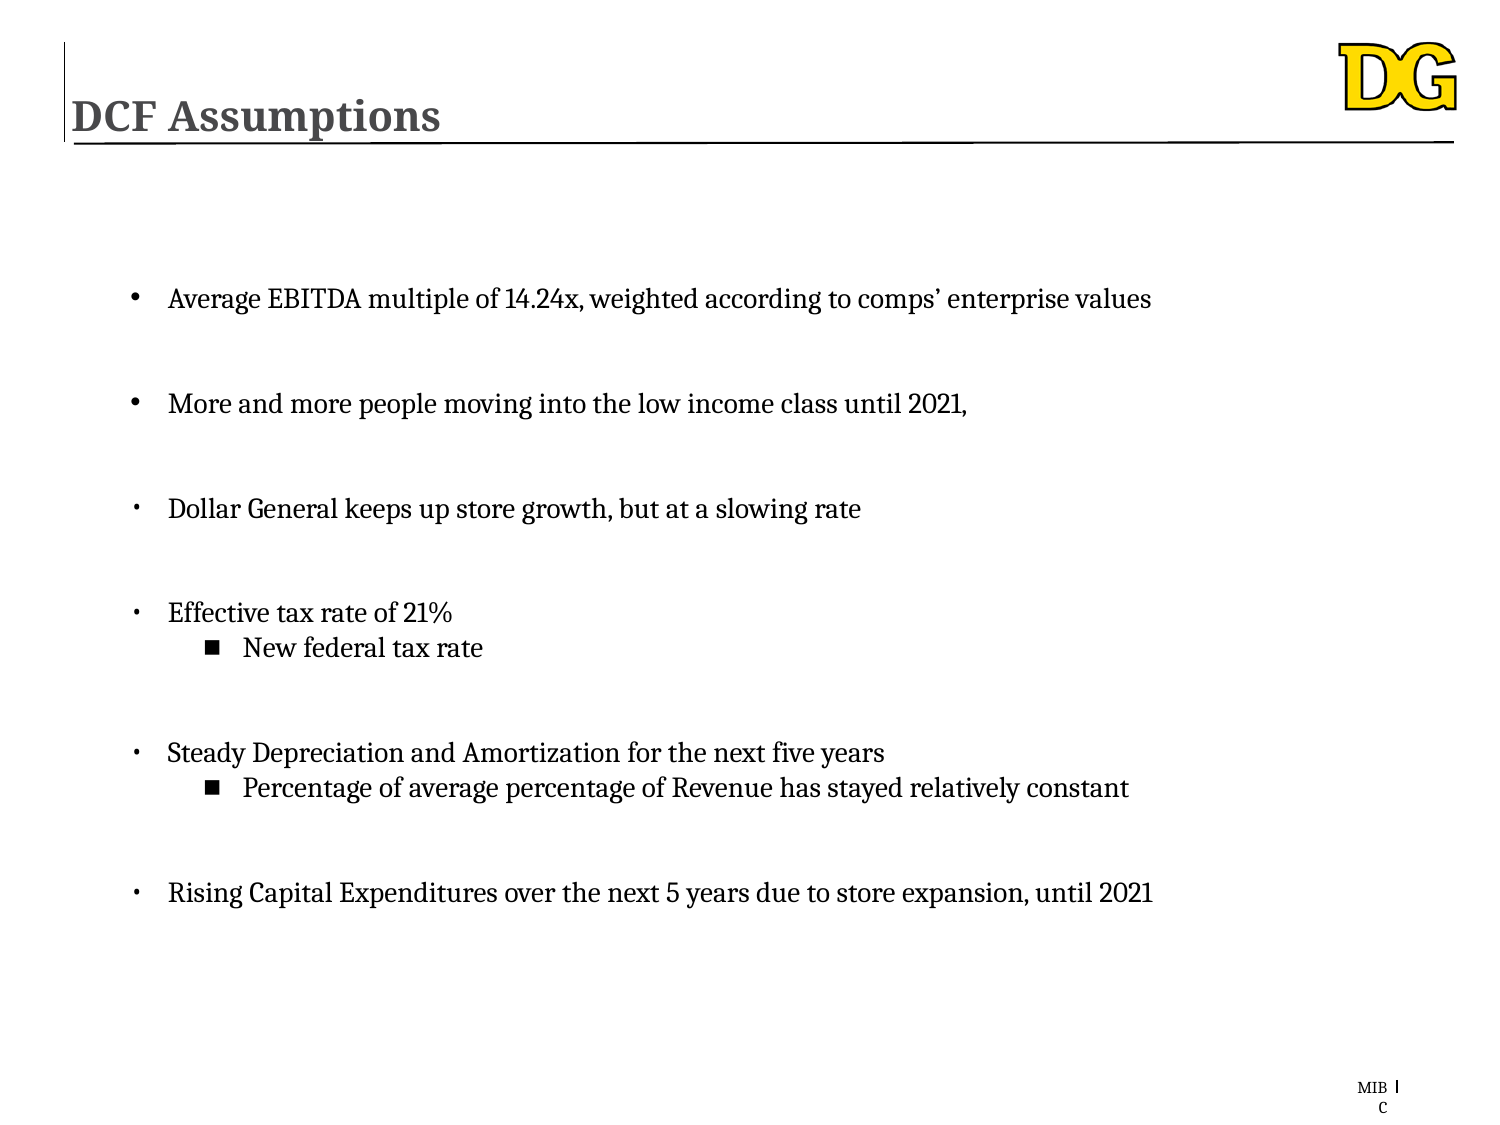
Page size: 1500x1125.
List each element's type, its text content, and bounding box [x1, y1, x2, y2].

list Average EBITDA multiple of 14.24x, weighted according to comps’ enterprise values More and more people moving into the low income class until 2021, Dollar General keeps up store growth, but at a slowing rate Effective tax rate of 21% New federal tax rate Steady Depreciation and Amortization for the next five years Percentage of average percentage of Revenue has stayed relatively constant Rising Capital Expenditures over the next 5 years due to store expansion, until 2021 [130, 209, 1370, 916]
picture [1320, 0, 1475, 154]
title DCF Assumptions [71, 70, 1349, 141]
